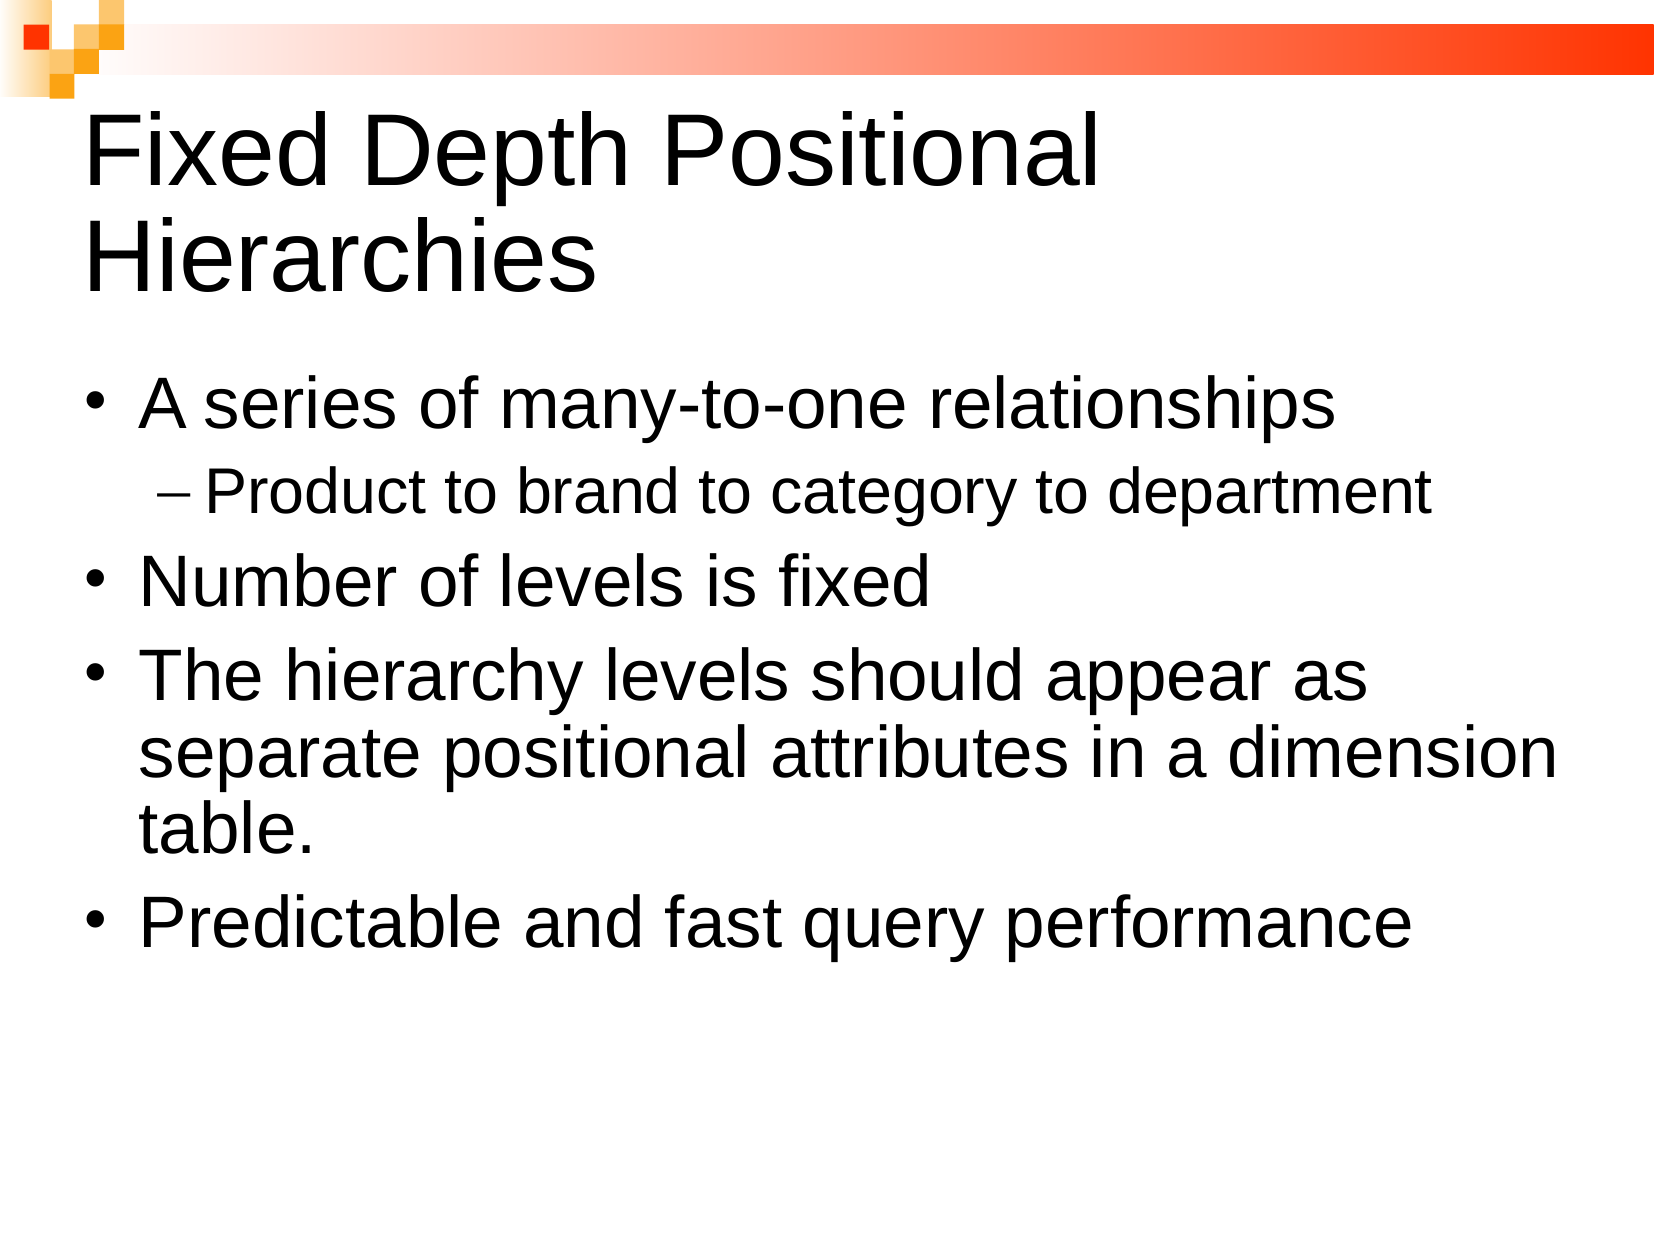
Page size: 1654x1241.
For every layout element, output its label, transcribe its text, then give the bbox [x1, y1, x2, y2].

title Fixed Depth Positional Hierarchies [82, 82, 1571, 331]
list A series of many-to-one relationships Product to brand to category to department Number of levels is fixed The hierarchy levels should appear as separate positional attributes in a dimension table. Predictable and fast query performance [82, 358, 1571, 1061]
